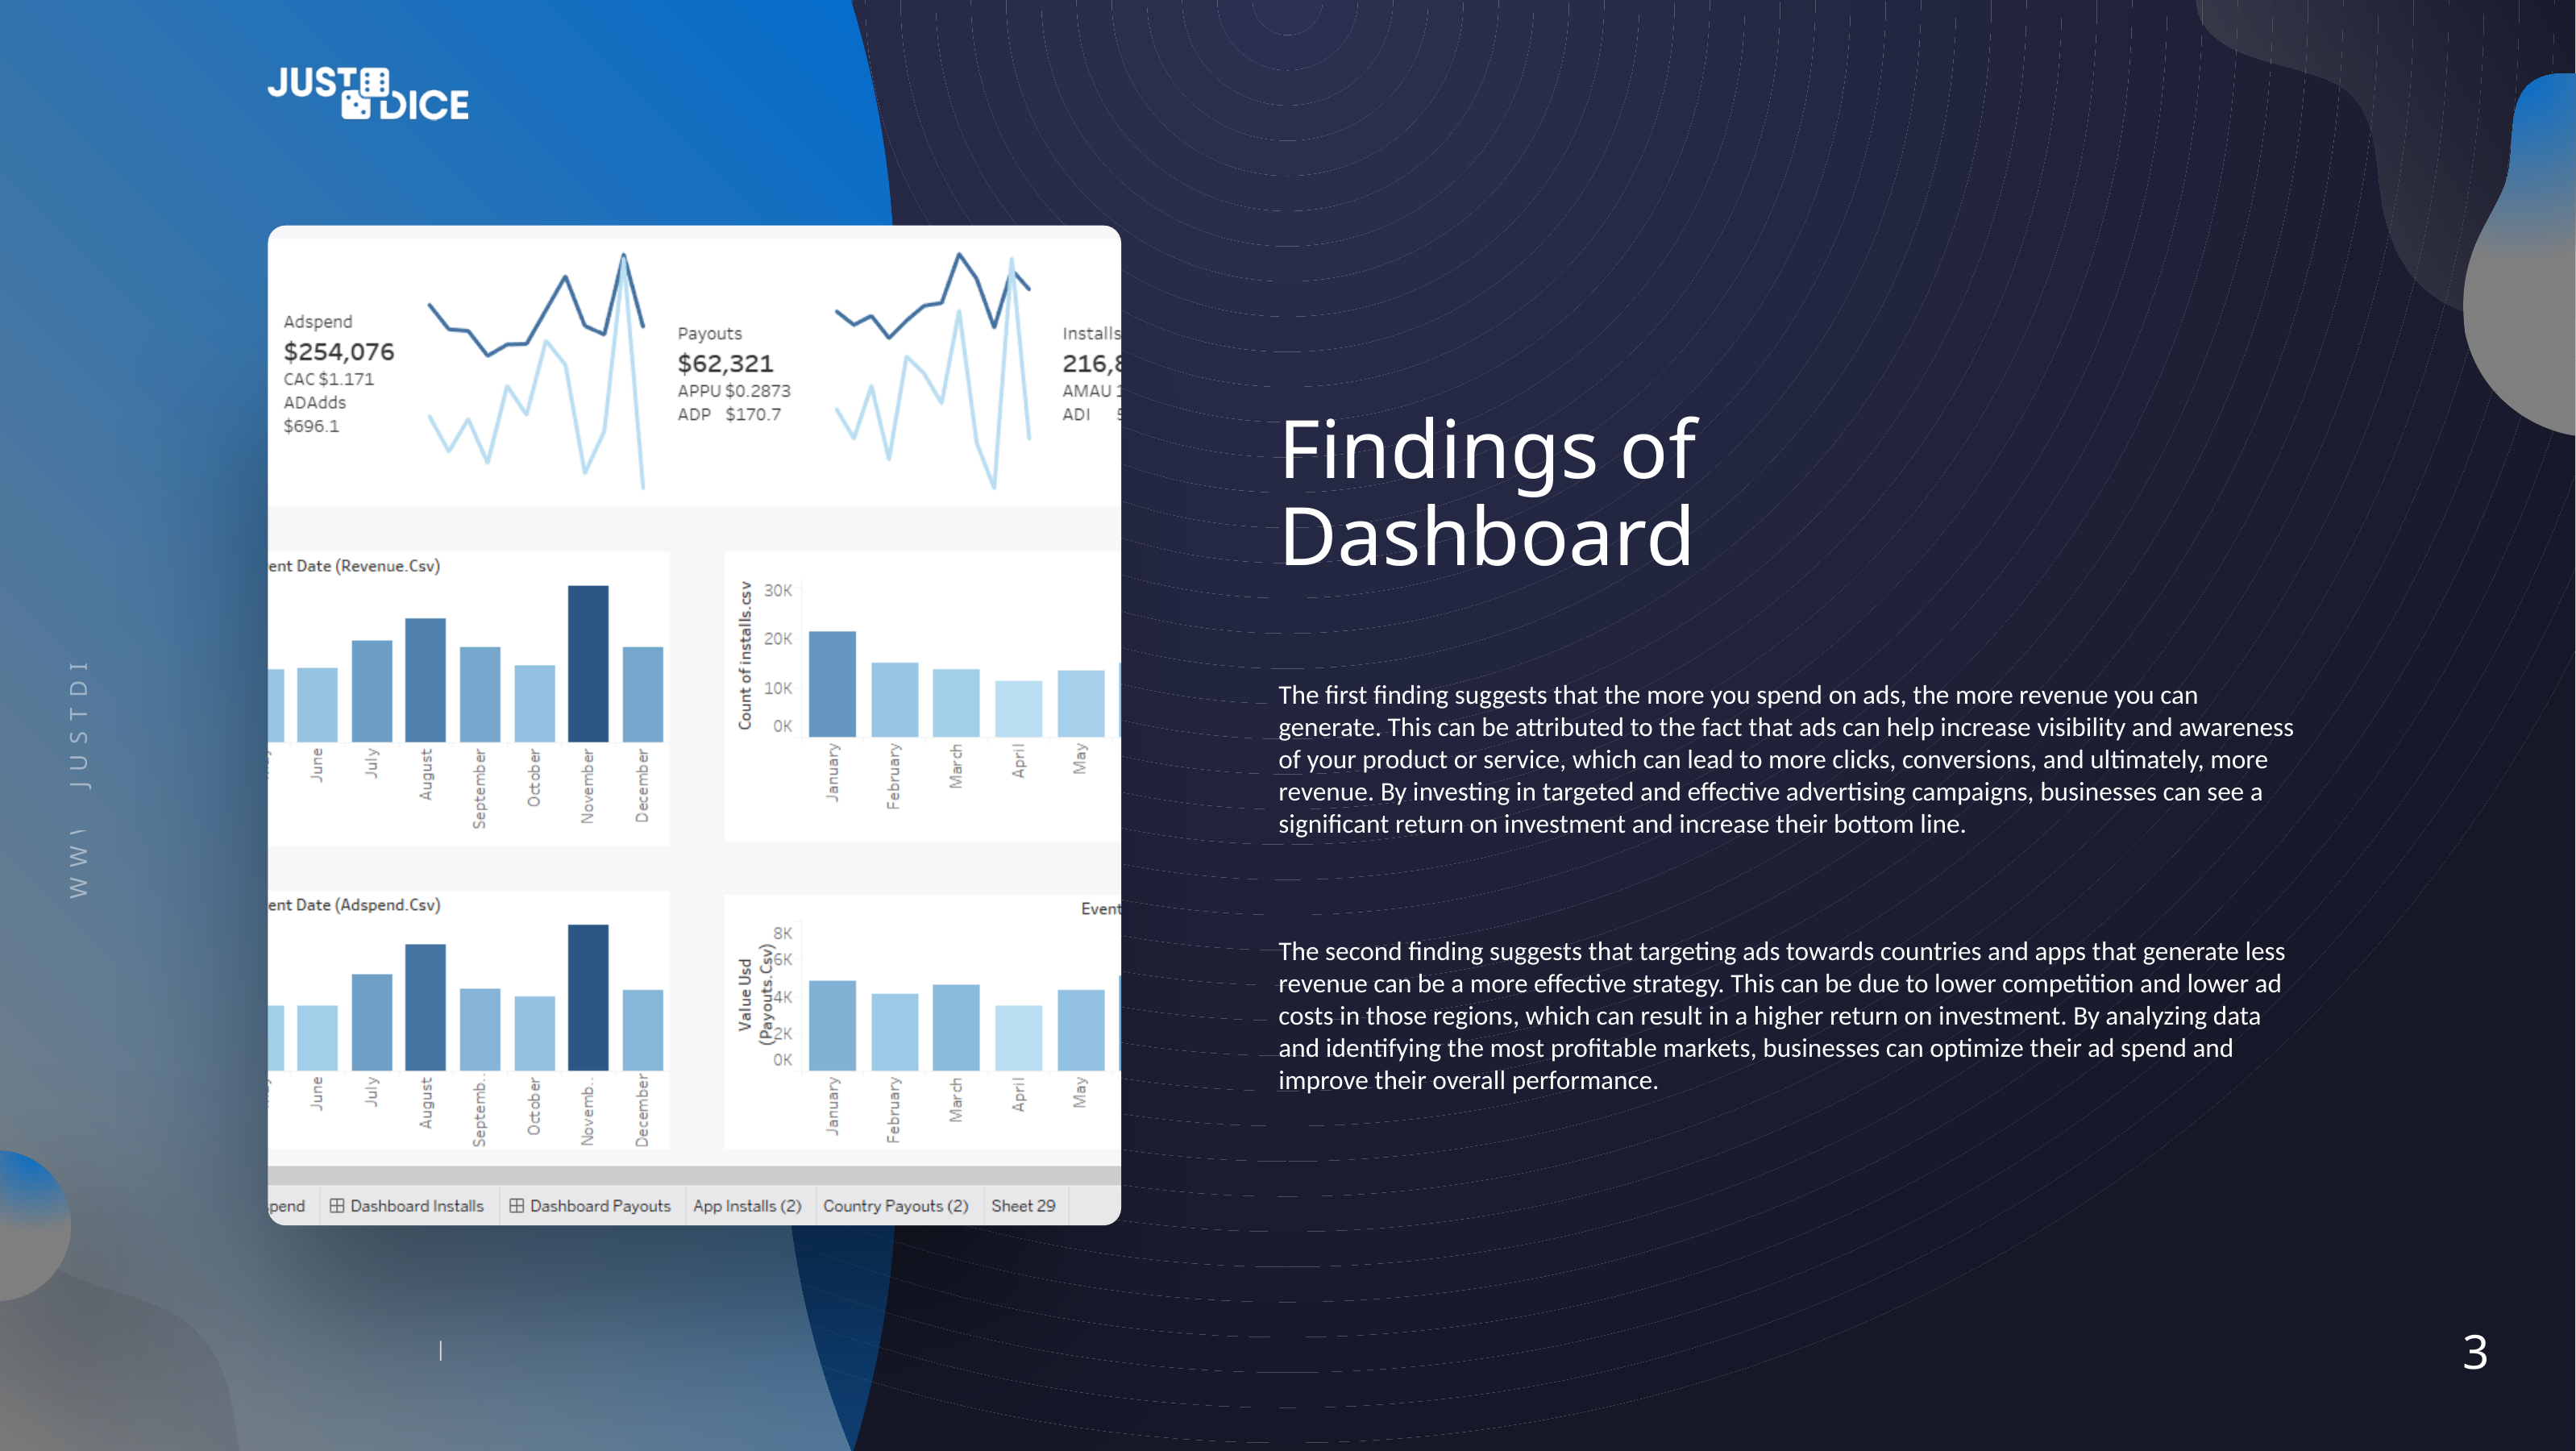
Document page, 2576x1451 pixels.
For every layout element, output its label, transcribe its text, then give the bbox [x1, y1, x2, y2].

text_box The first finding suggests that the more you spend on ads, the more revenue you can generate. This can be attributed to the fact that ads can help increase visibility and awareness of your product or service, which can lead to more clicks, conversions, and ultimately, more revenue. By investing in targeted and effective advertising campaigns, businesses can see a significant return on investment and increase their bottom line. [1266, 671, 2313, 845]
text_box The second finding suggests that targeting ads towards countries and apps that generate less revenue can be a more effective strategy. This can be due to lower competition and lower ad costs in those regions, which can result in a higher return on investment. By analyzing data and identifying the most profitable markets, businesses can optimize their ad spend and improve their overall performance. [1266, 927, 2313, 1101]
picture [268, 66, 468, 121]
text_box Findings of Dashboard [1266, 403, 2004, 622]
picture [268, 225, 1122, 1226]
